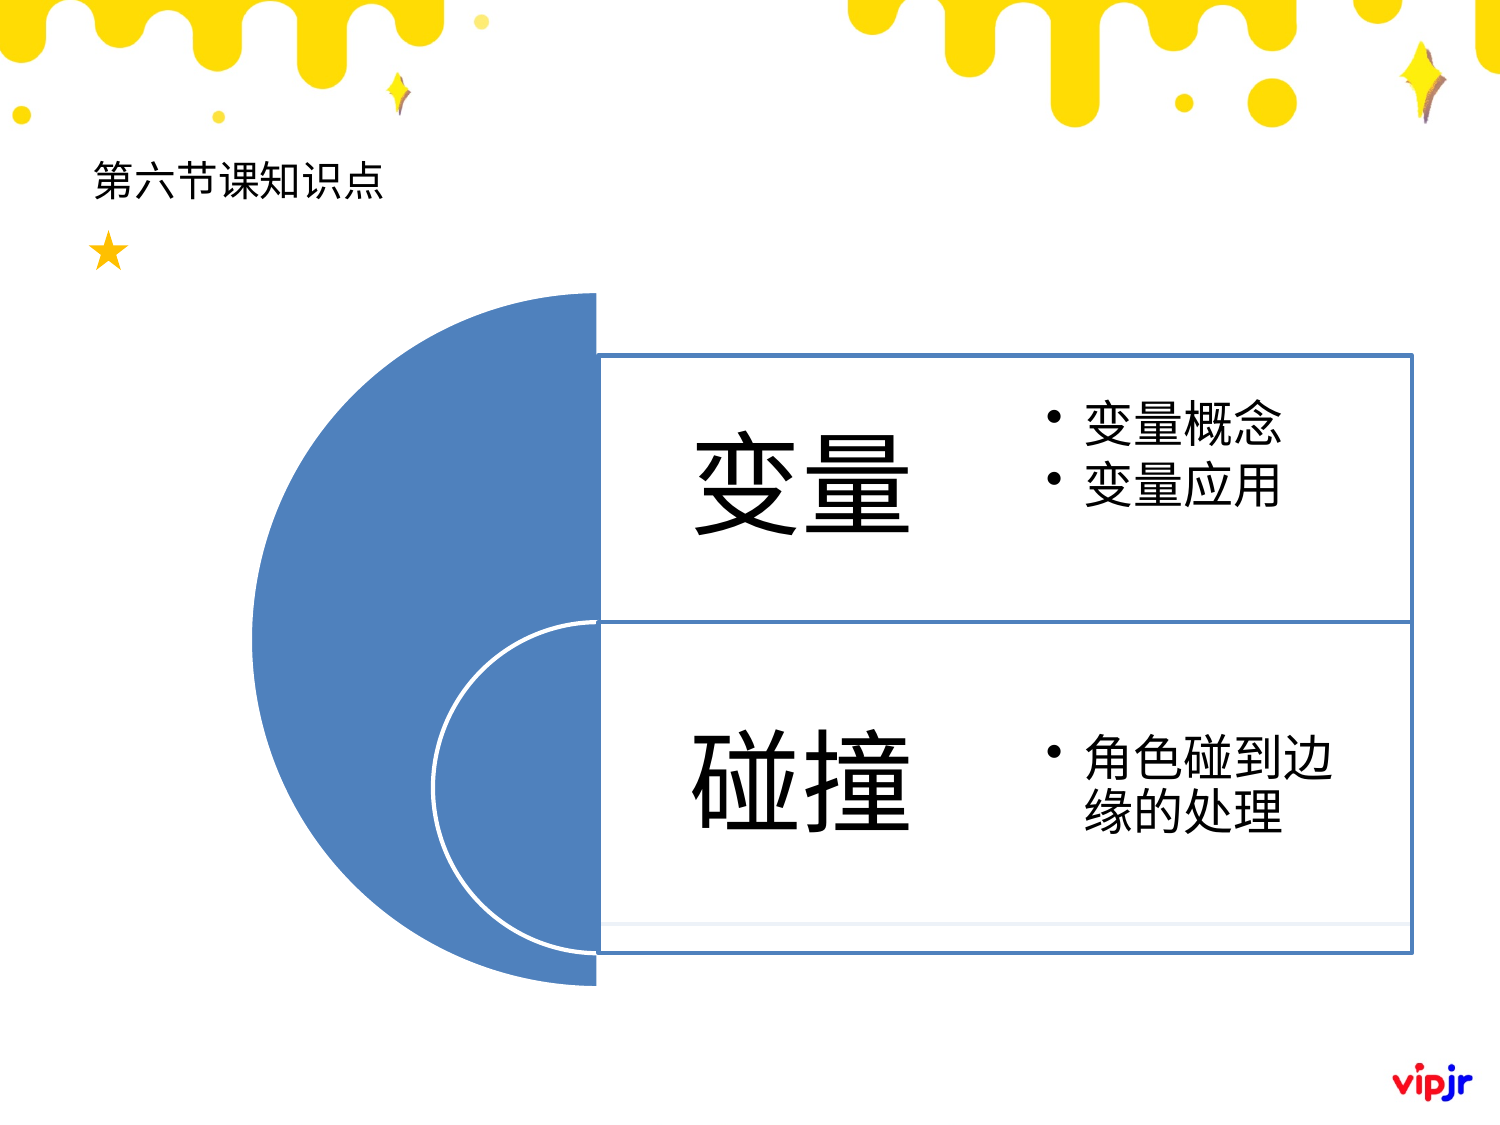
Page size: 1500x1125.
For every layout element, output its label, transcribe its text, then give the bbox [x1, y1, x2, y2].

text_box [86, 227, 131, 272]
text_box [249, 228, 1413, 1051]
text_box 第六节课知识点 [78, 147, 401, 213]
picture [0, 0, 1500, 1125]
